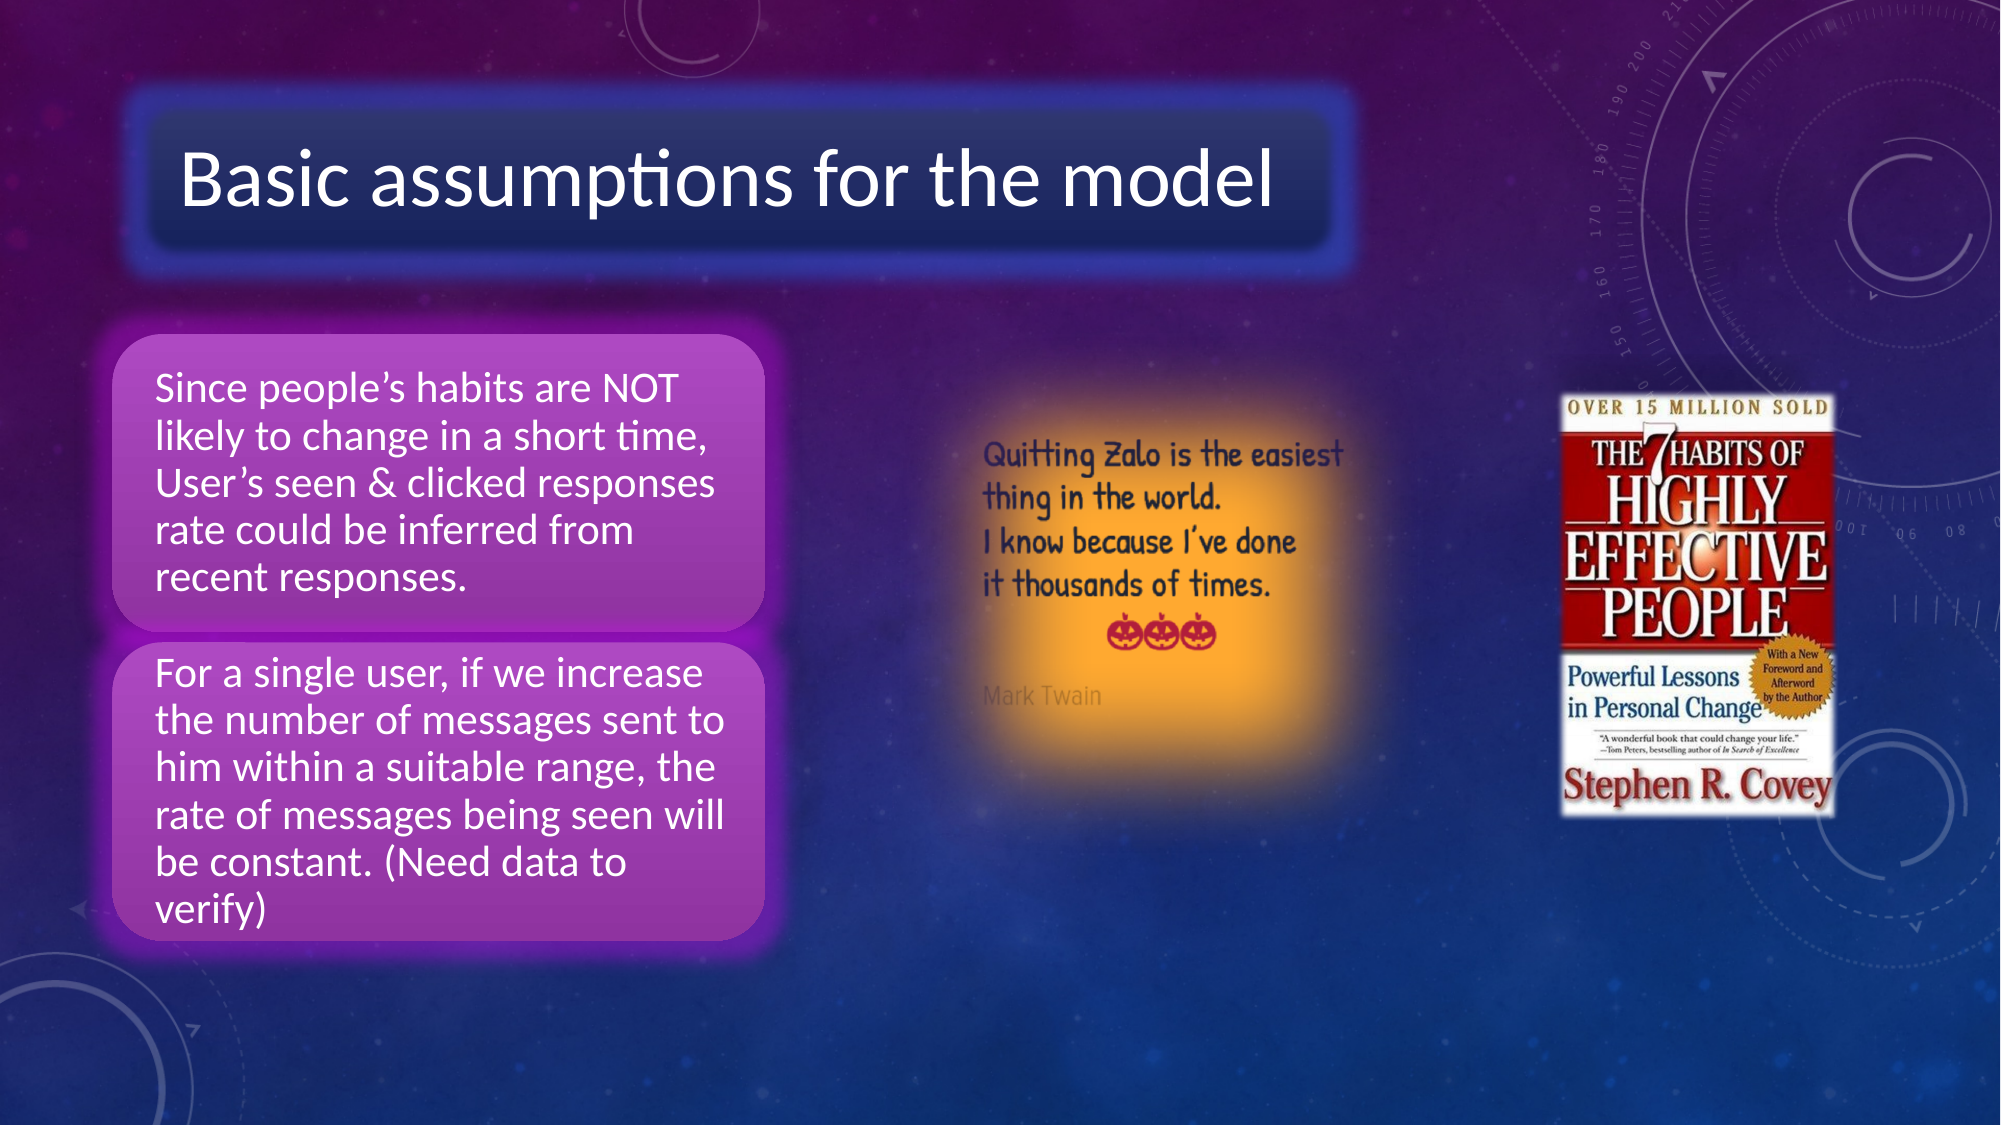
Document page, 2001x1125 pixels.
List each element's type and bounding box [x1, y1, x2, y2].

picture [0, 0, 2001, 1125]
list [112, 324, 766, 951]
text_box [138, 99, 1340, 260]
